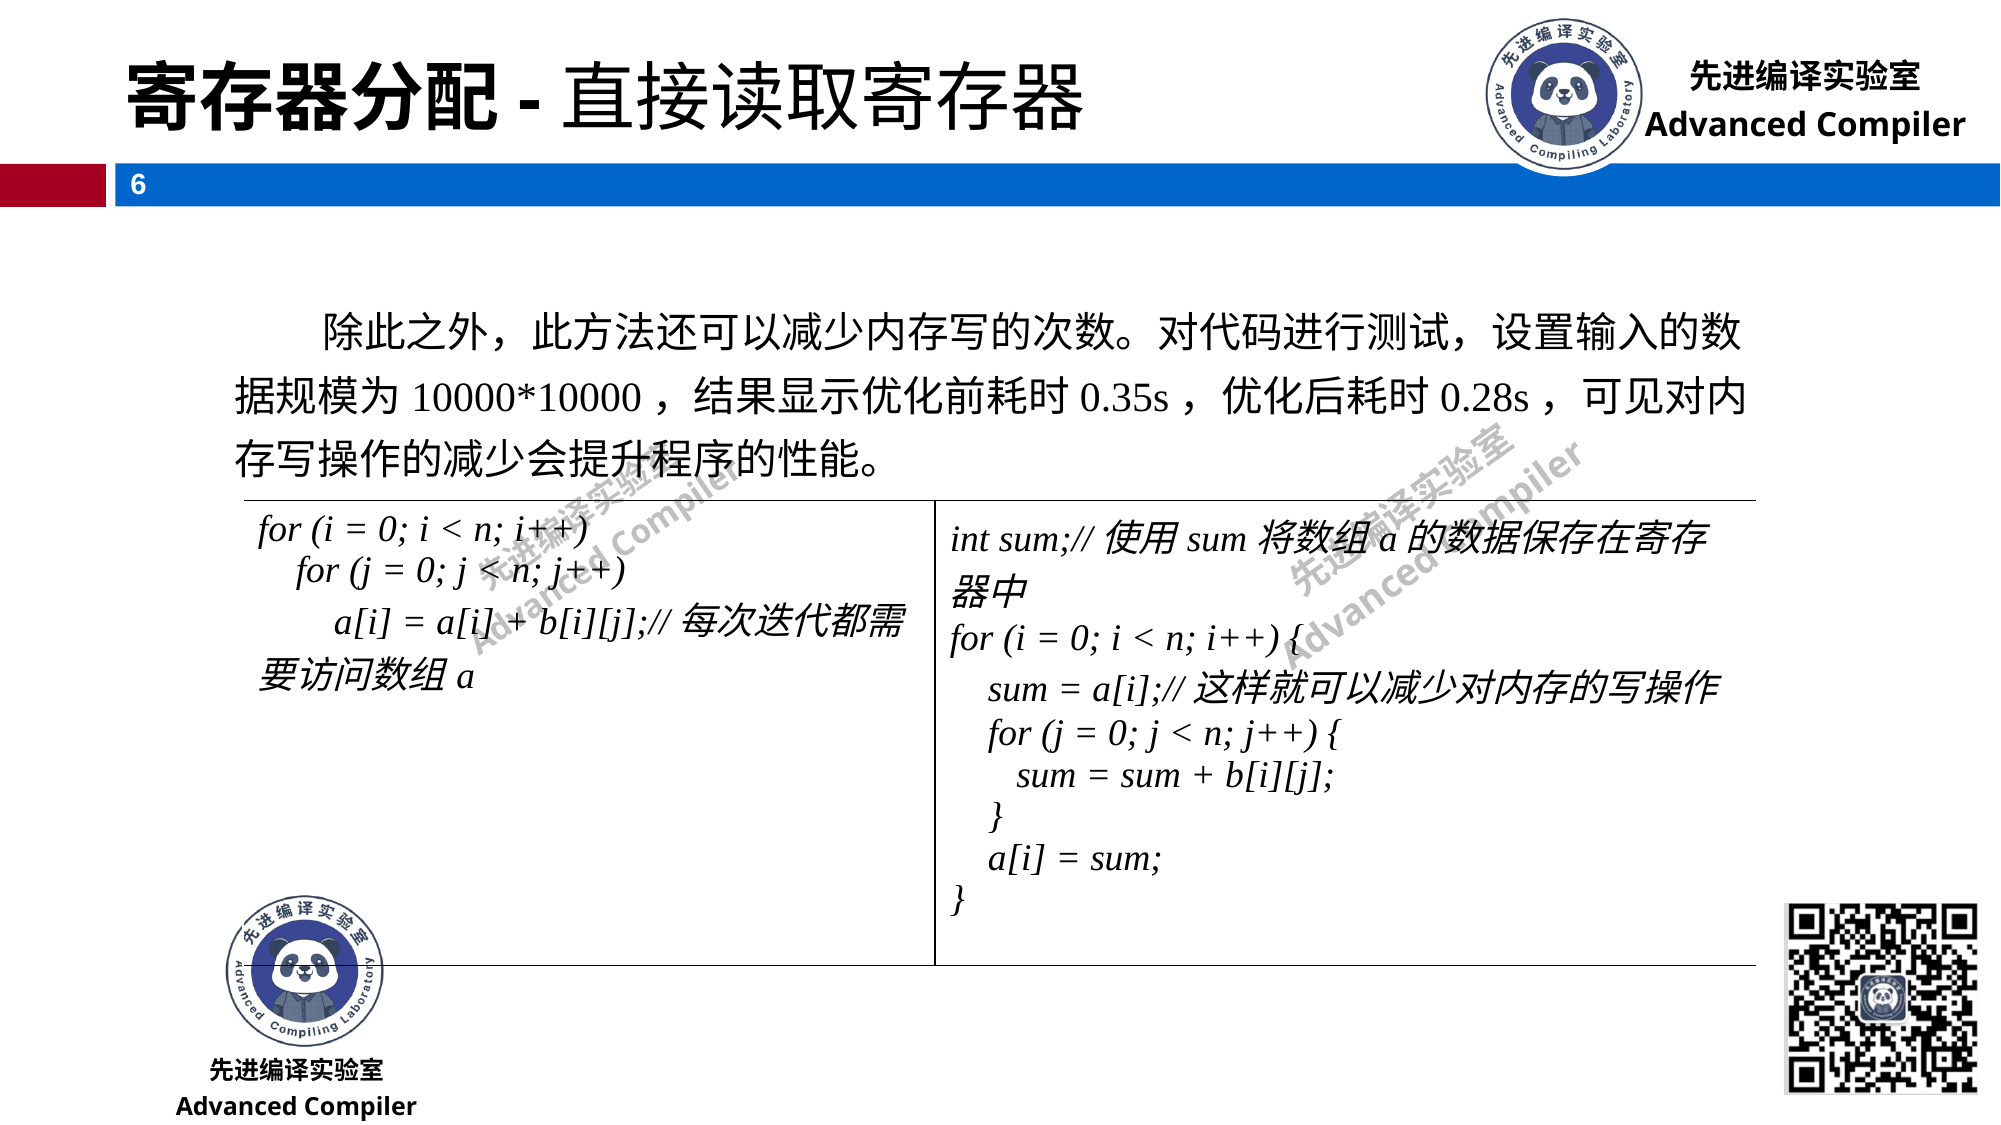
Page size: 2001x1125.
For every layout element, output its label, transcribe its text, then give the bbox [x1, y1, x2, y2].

table_header for (i = 0; i < n; i++) for (j = 0; j < n; j++) a[i] = a[i] + b[i][j];//每次迭代都需要访问数组a [244, 501, 934, 965]
picture [1498, 9, 1630, 38]
picture [1500, 150, 1627, 177]
picture [1783, 903, 1978, 1095]
picture [217, 911, 392, 1054]
table_header int sum;//使用sum将数组a的数据保存在寄存器中 for (i = 0; i < n; i++) { sum = a[i];//这样就可以减少对内存的写操作 for (j = 0; j < n; j++) { sum = sum + b[i][j]; } a[i] = sum; } [936, 501, 1756, 965]
title 寄存器分配-直接读取寄存器 [109, 38, 2000, 150]
text_box 除此之外，此方法还可以减少内存写的次数。对代码进行测试，设置输入的数据规模为10000*10000，结果显示优化前耗时0.35s，优化后耗时0.28s，可见对内存写操作的减少会提升程序的性能。 [219, 275, 1781, 491]
